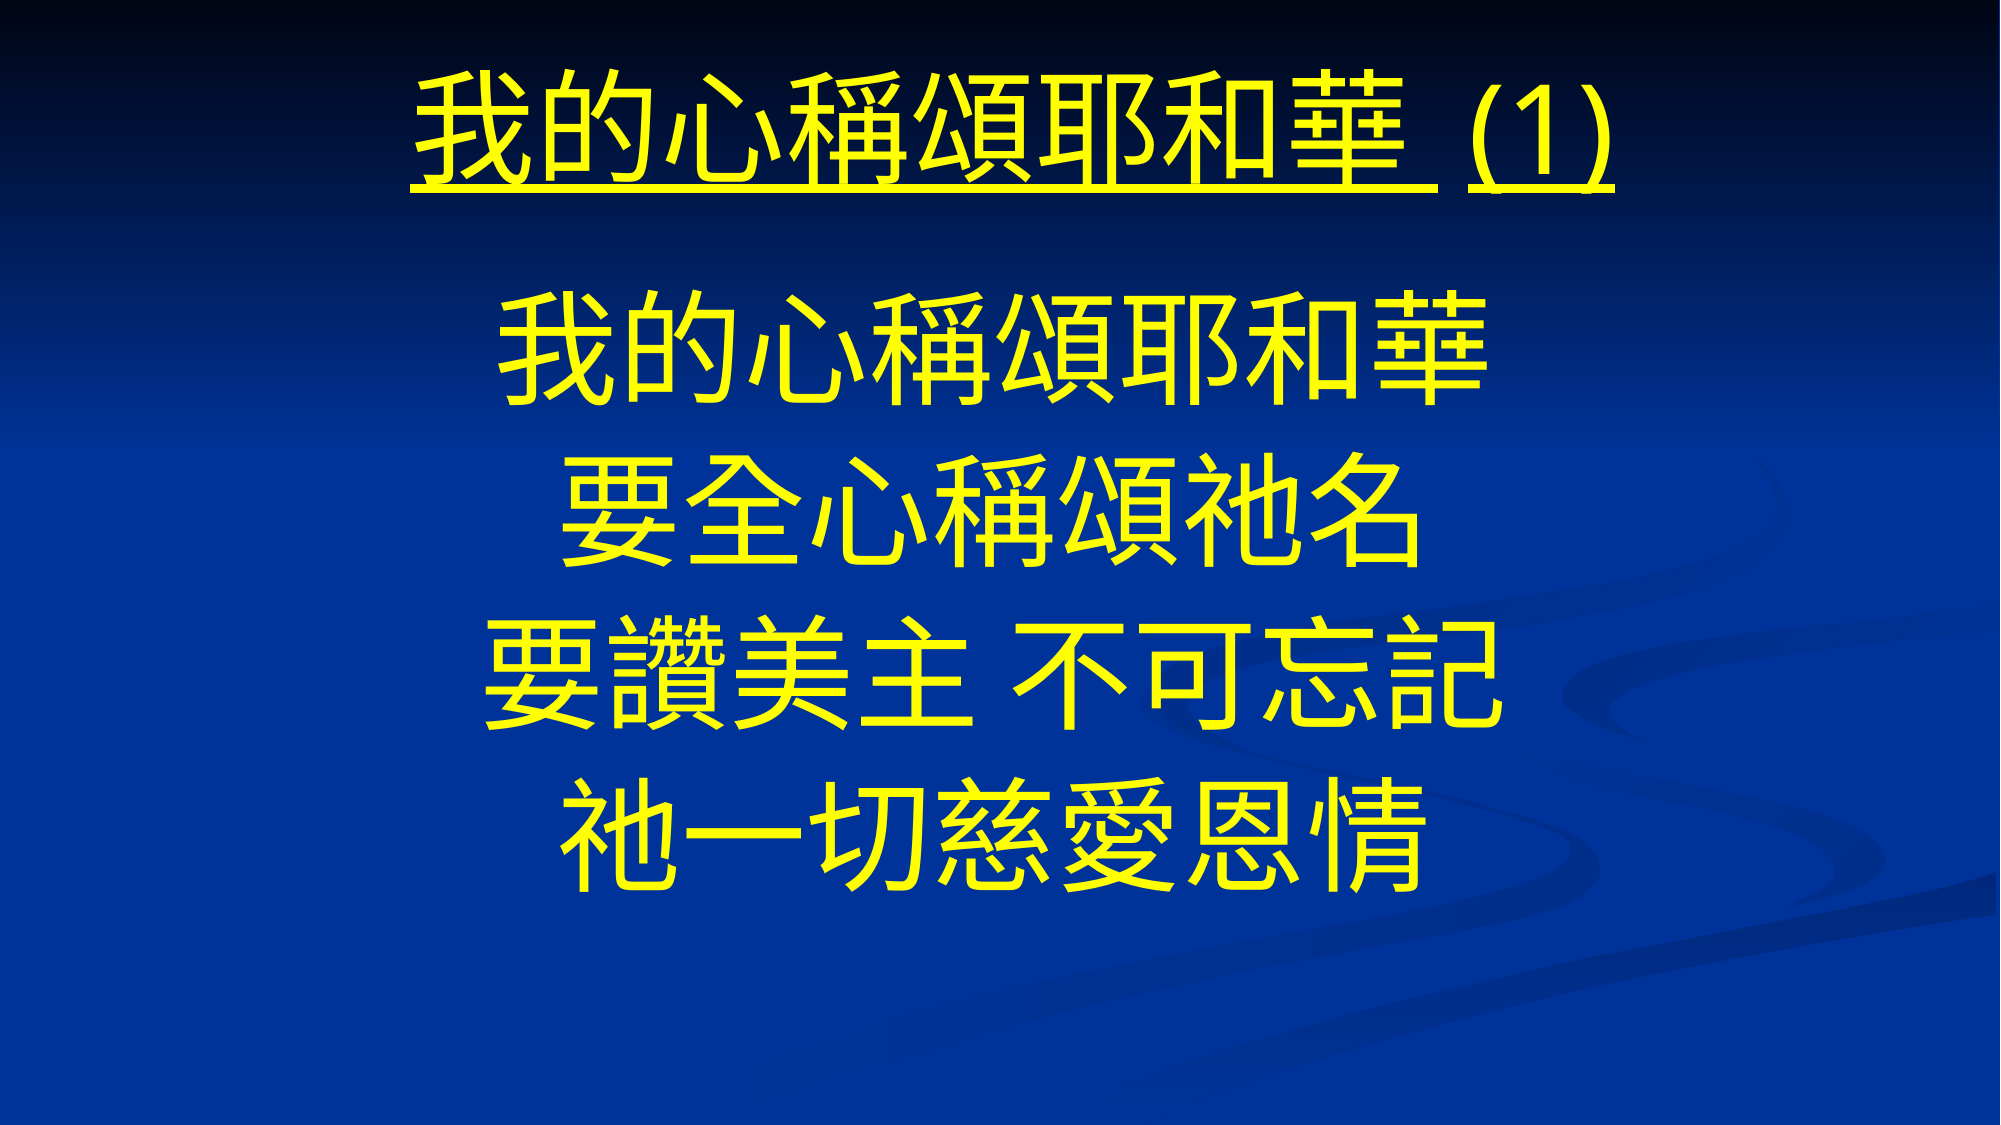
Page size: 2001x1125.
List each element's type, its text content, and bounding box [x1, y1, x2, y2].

title 我的心稱頌耶和華 (1) [99, 24, 1925, 225]
list 我的心稱頌耶和華 要全心稱頌祂名 要讚美主 不可忘記 祂一切慈愛恩情 [62, 262, 1925, 1038]
